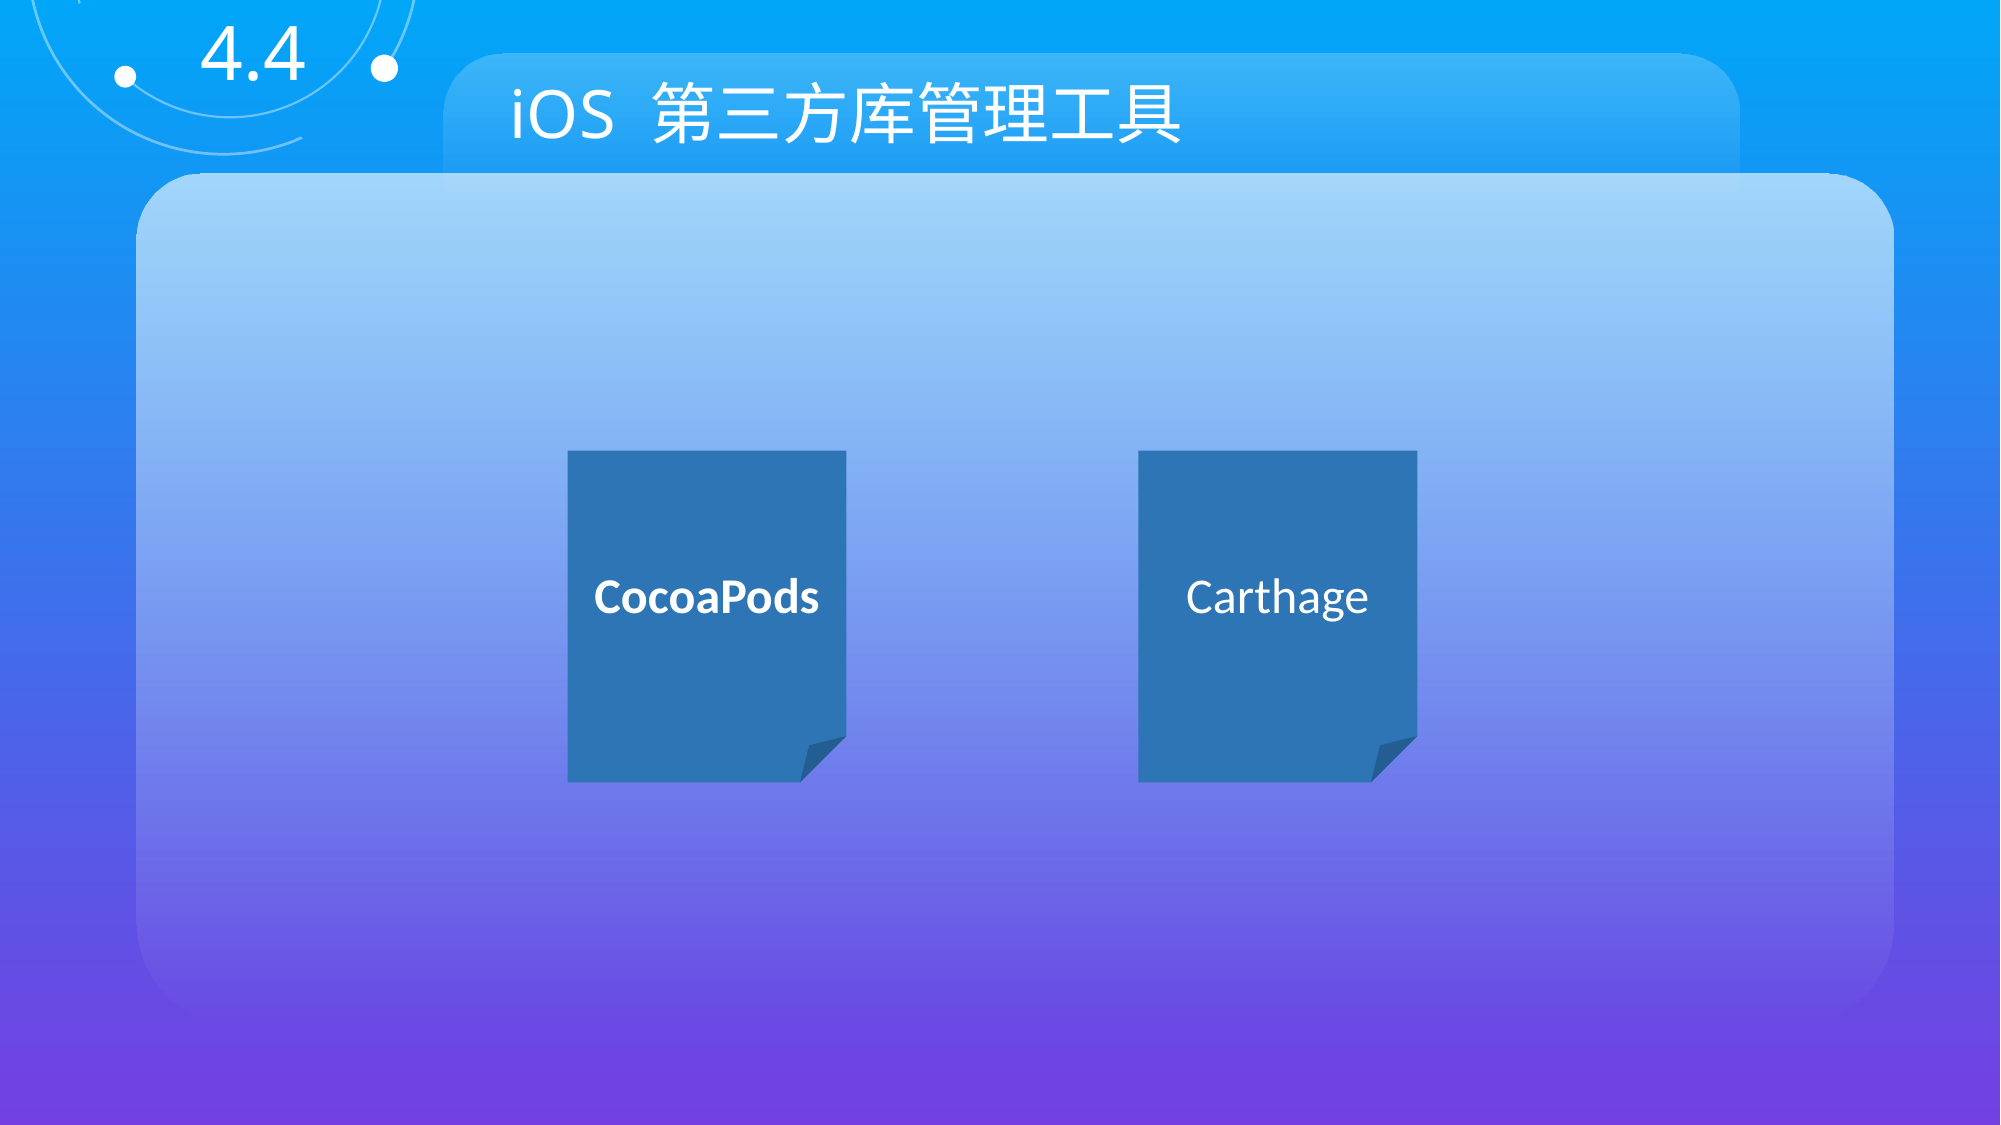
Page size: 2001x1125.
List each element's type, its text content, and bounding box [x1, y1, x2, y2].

text_box CocoaPods [566, 449, 850, 784]
text_box [442, 52, 1741, 172]
text_box Carthage [1137, 449, 1421, 784]
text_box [25, 0, 418, 151]
text_box [134, 172, 1895, 1029]
text_box iOS 第三方库管理工具 [494, 64, 1198, 160]
